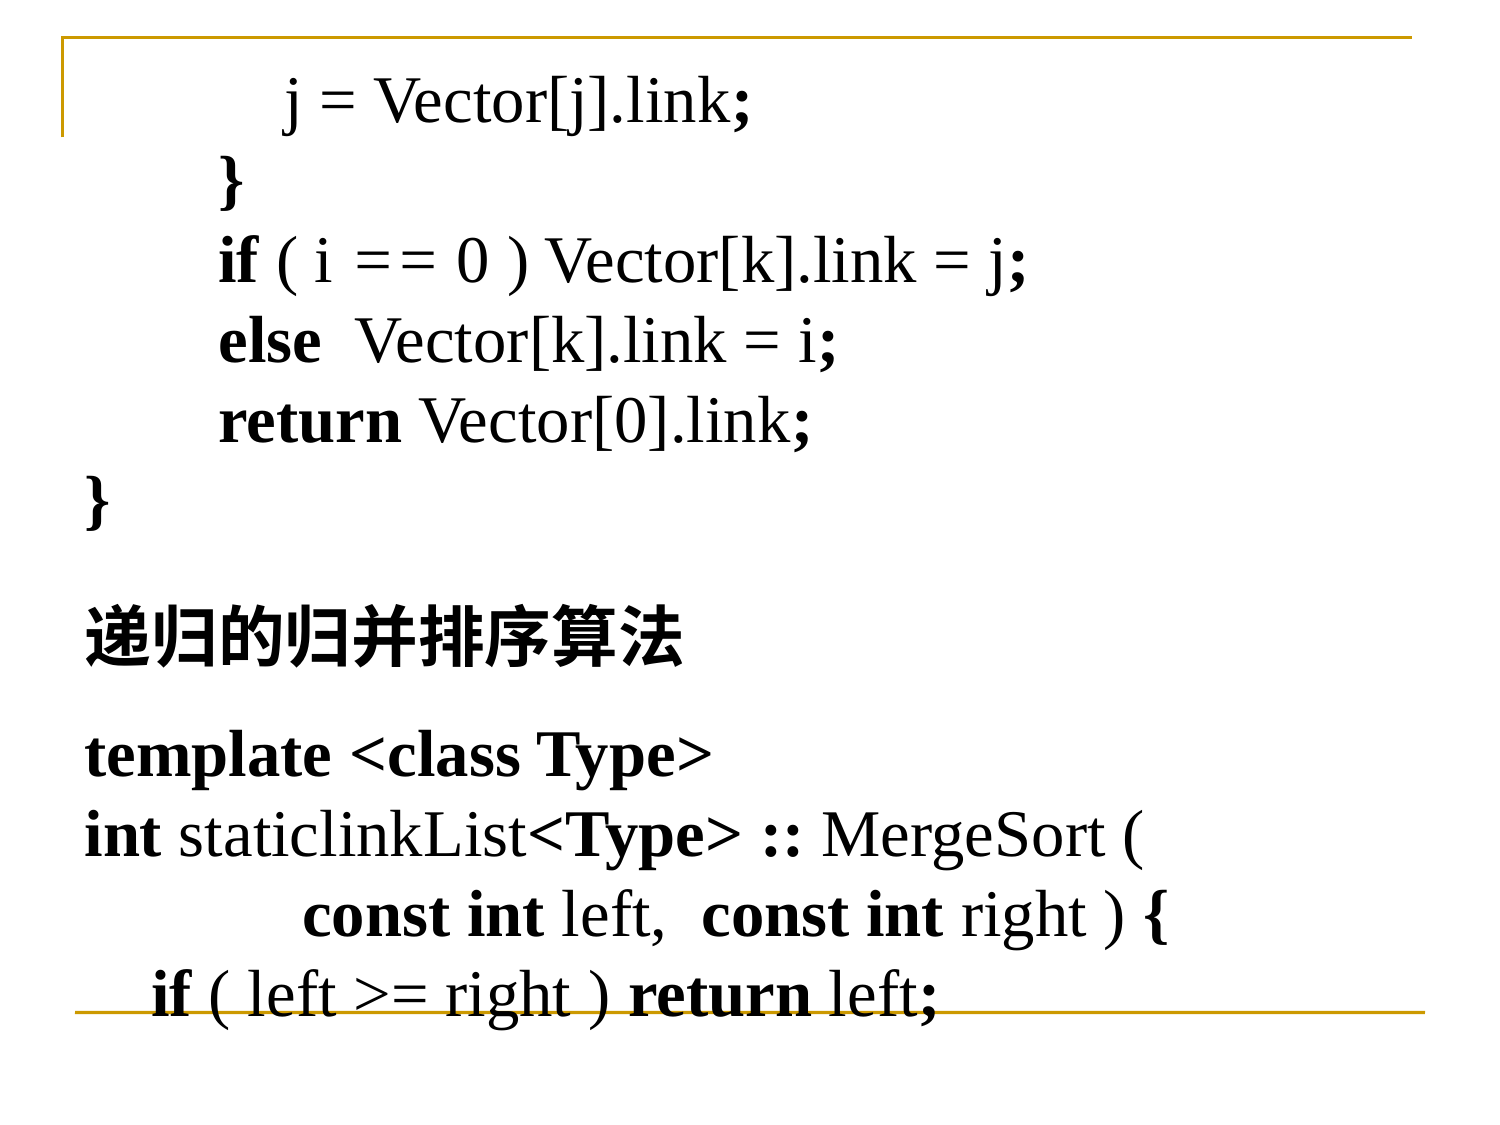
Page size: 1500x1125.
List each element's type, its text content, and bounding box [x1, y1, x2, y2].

text_box j = Vector[j].link; } if ( i == 0 ) Vector[k].link = j; else Vector[k].link = i; return Vector[0].link; } 递归的归并排序算法 template <class Type> int staticlinkList<Type> :: MergeSort ( const int left, const int right ) { if ( left >= right ) return left; [69, 48, 1350, 1038]
